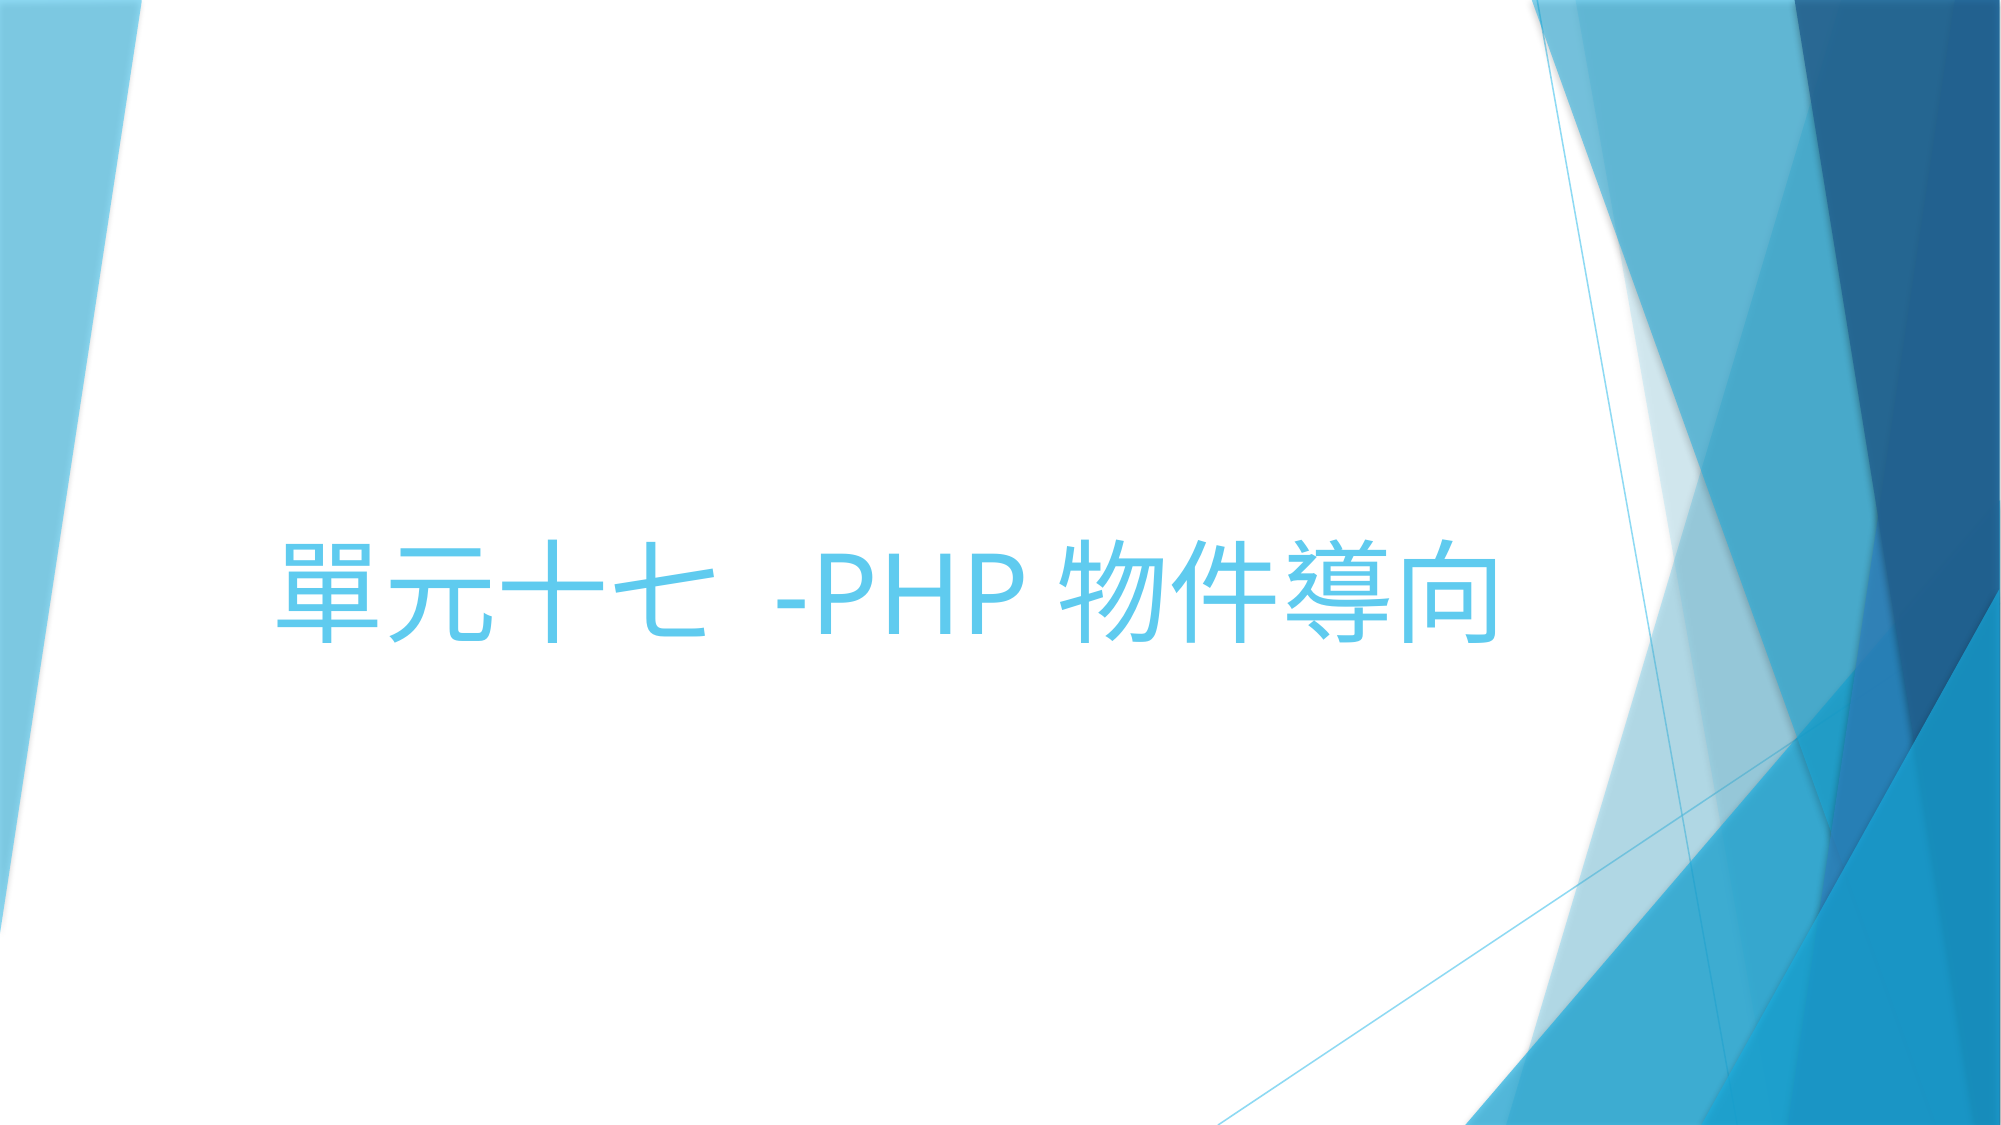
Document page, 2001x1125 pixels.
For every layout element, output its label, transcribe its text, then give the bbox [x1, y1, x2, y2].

title 單元十七 -PHP物件導向 [247, 394, 1522, 665]
